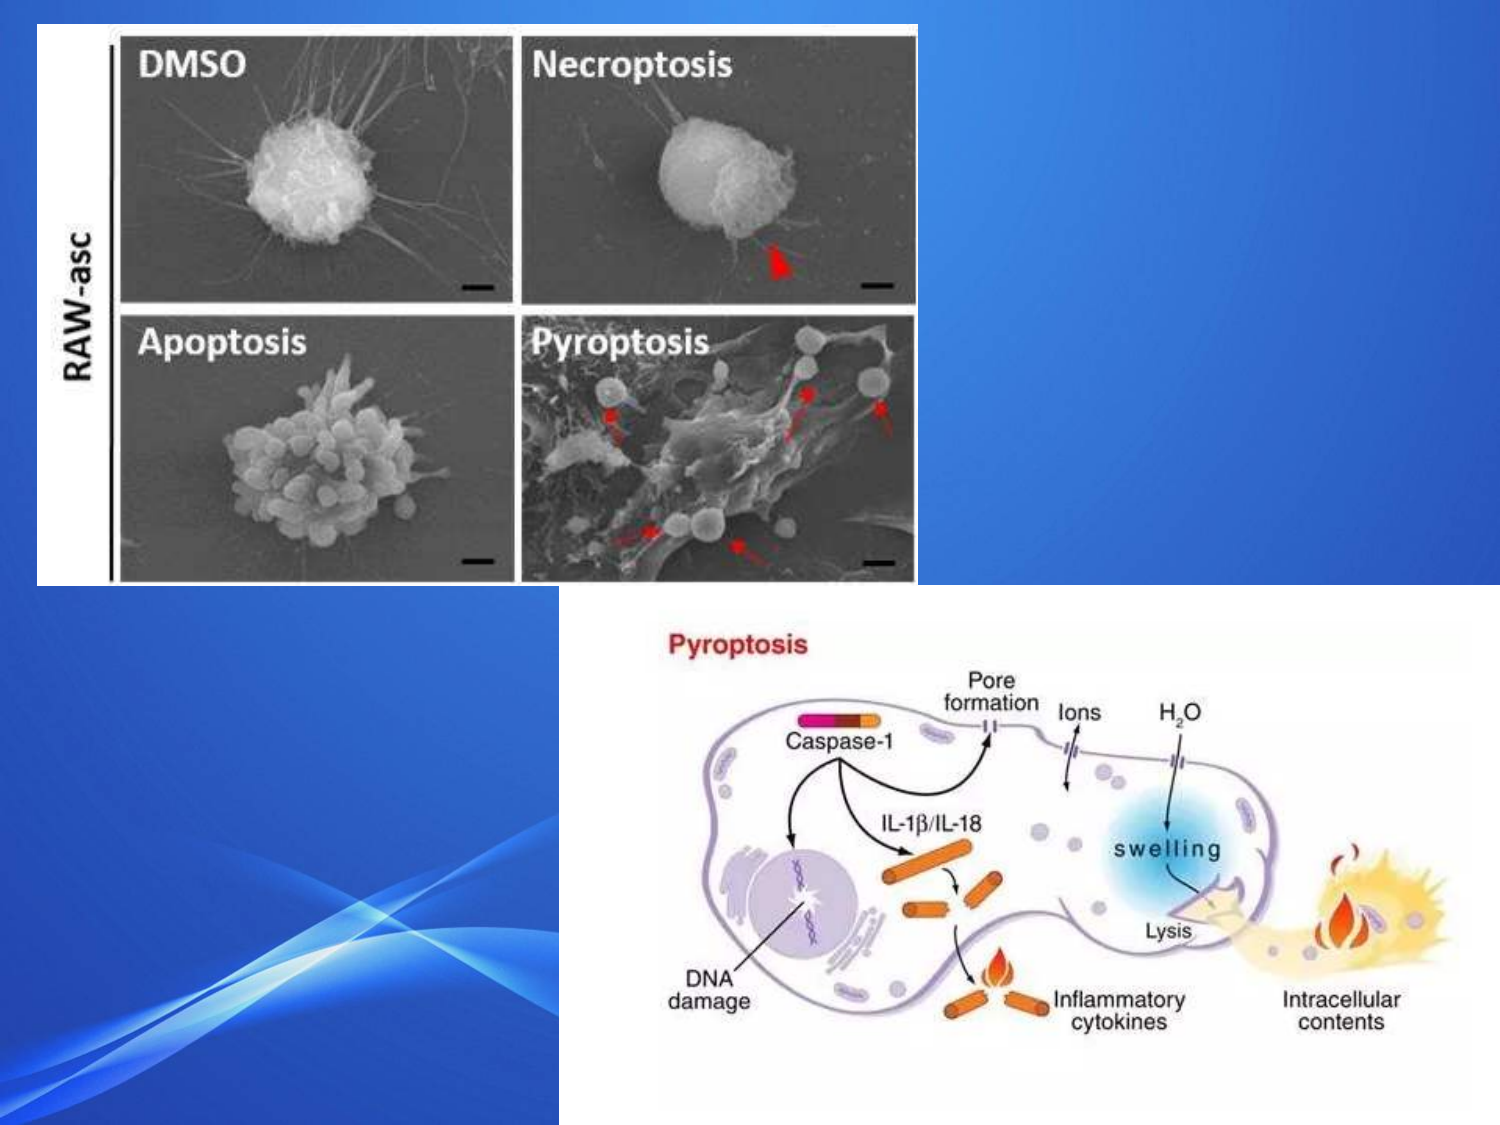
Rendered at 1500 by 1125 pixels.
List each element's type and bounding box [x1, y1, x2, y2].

text_box [25, 0, 362, 313]
picture [0, 0, 1500, 1125]
